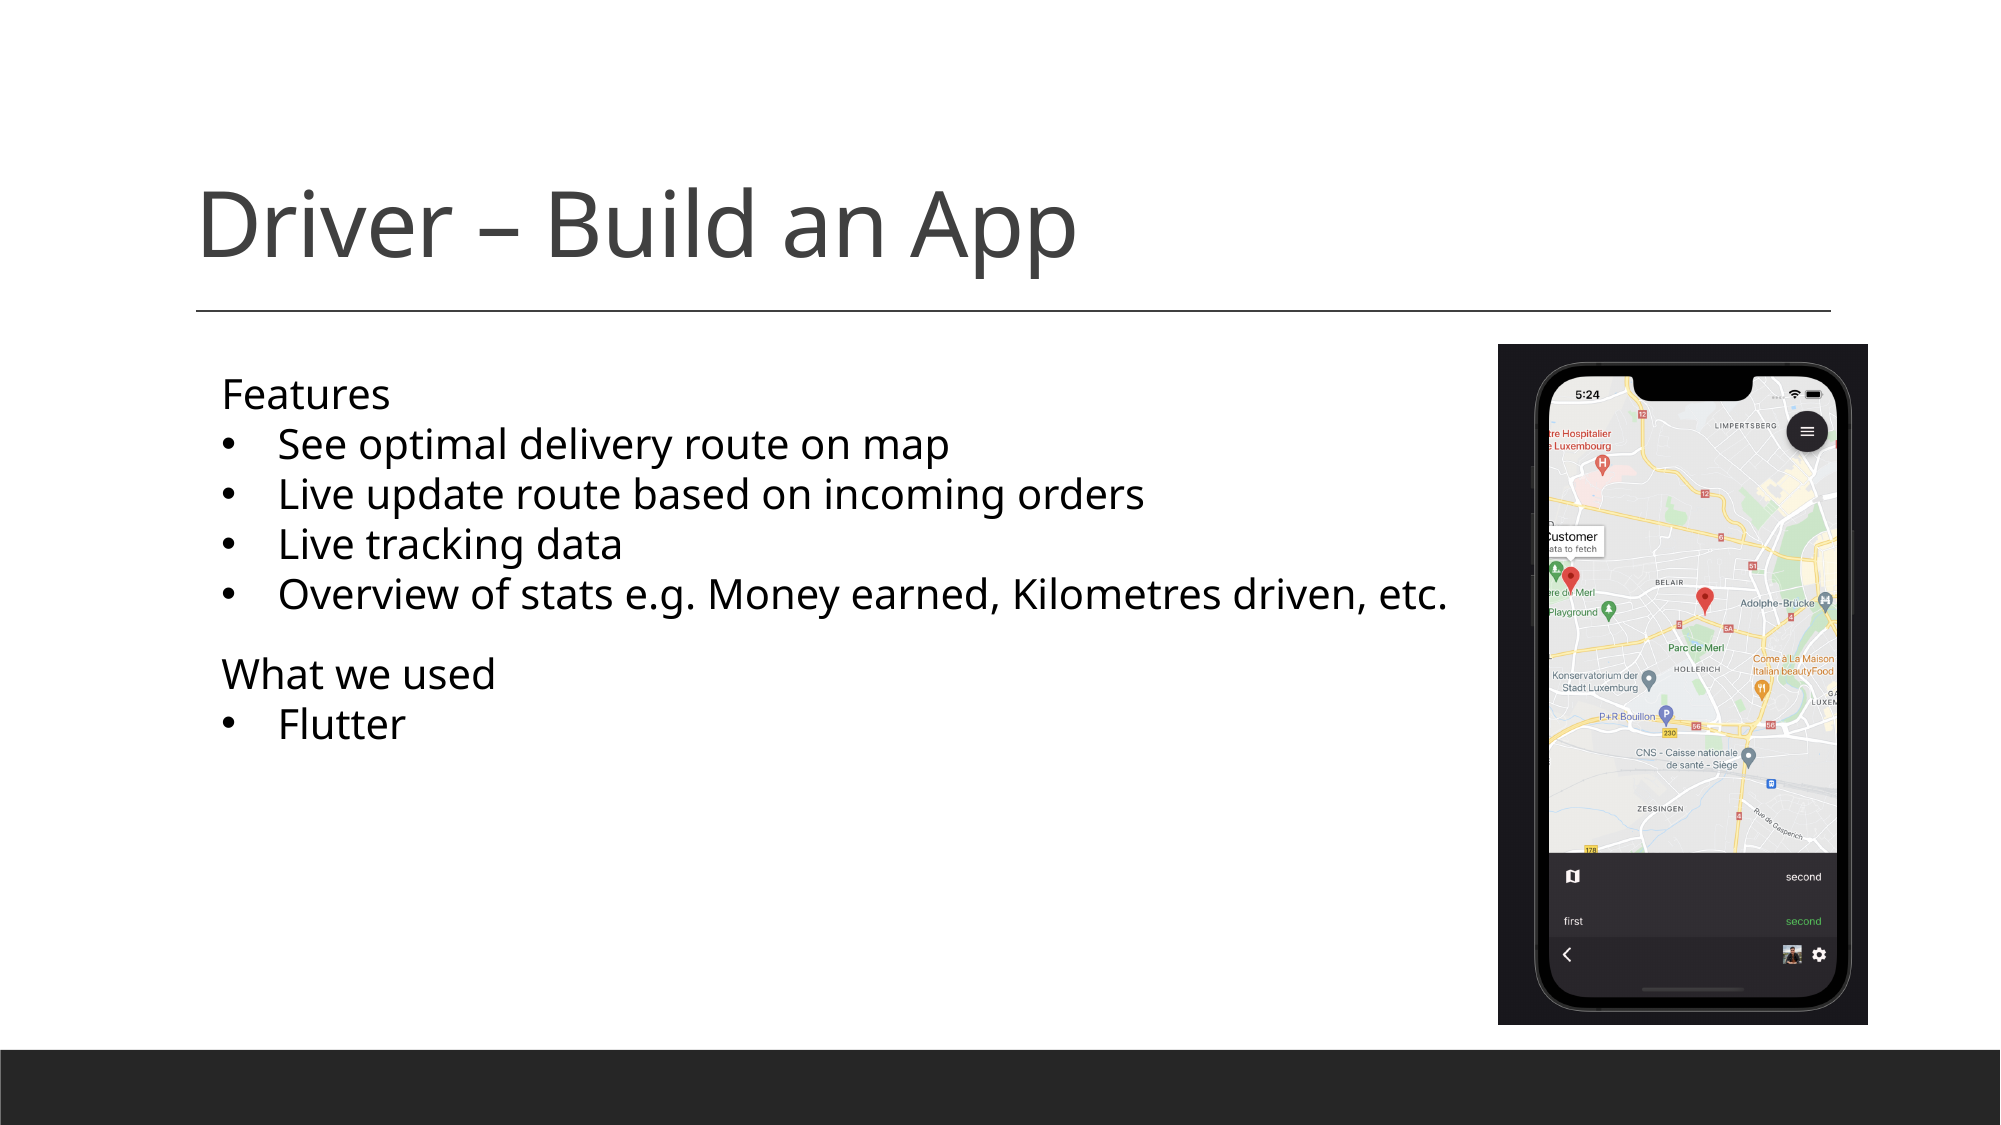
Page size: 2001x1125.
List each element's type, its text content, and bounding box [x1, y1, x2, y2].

text_box What we used Flutter [206, 640, 1281, 805]
text_box Features See optimal delivery route on map Live update route based on incoming orders Live tracking data Overview of stats e.g. Money earned, Kilometres driven, etc. [206, 360, 1495, 626]
title Driver – Build an App [180, 47, 1830, 285]
picture [1498, 343, 1869, 1025]
